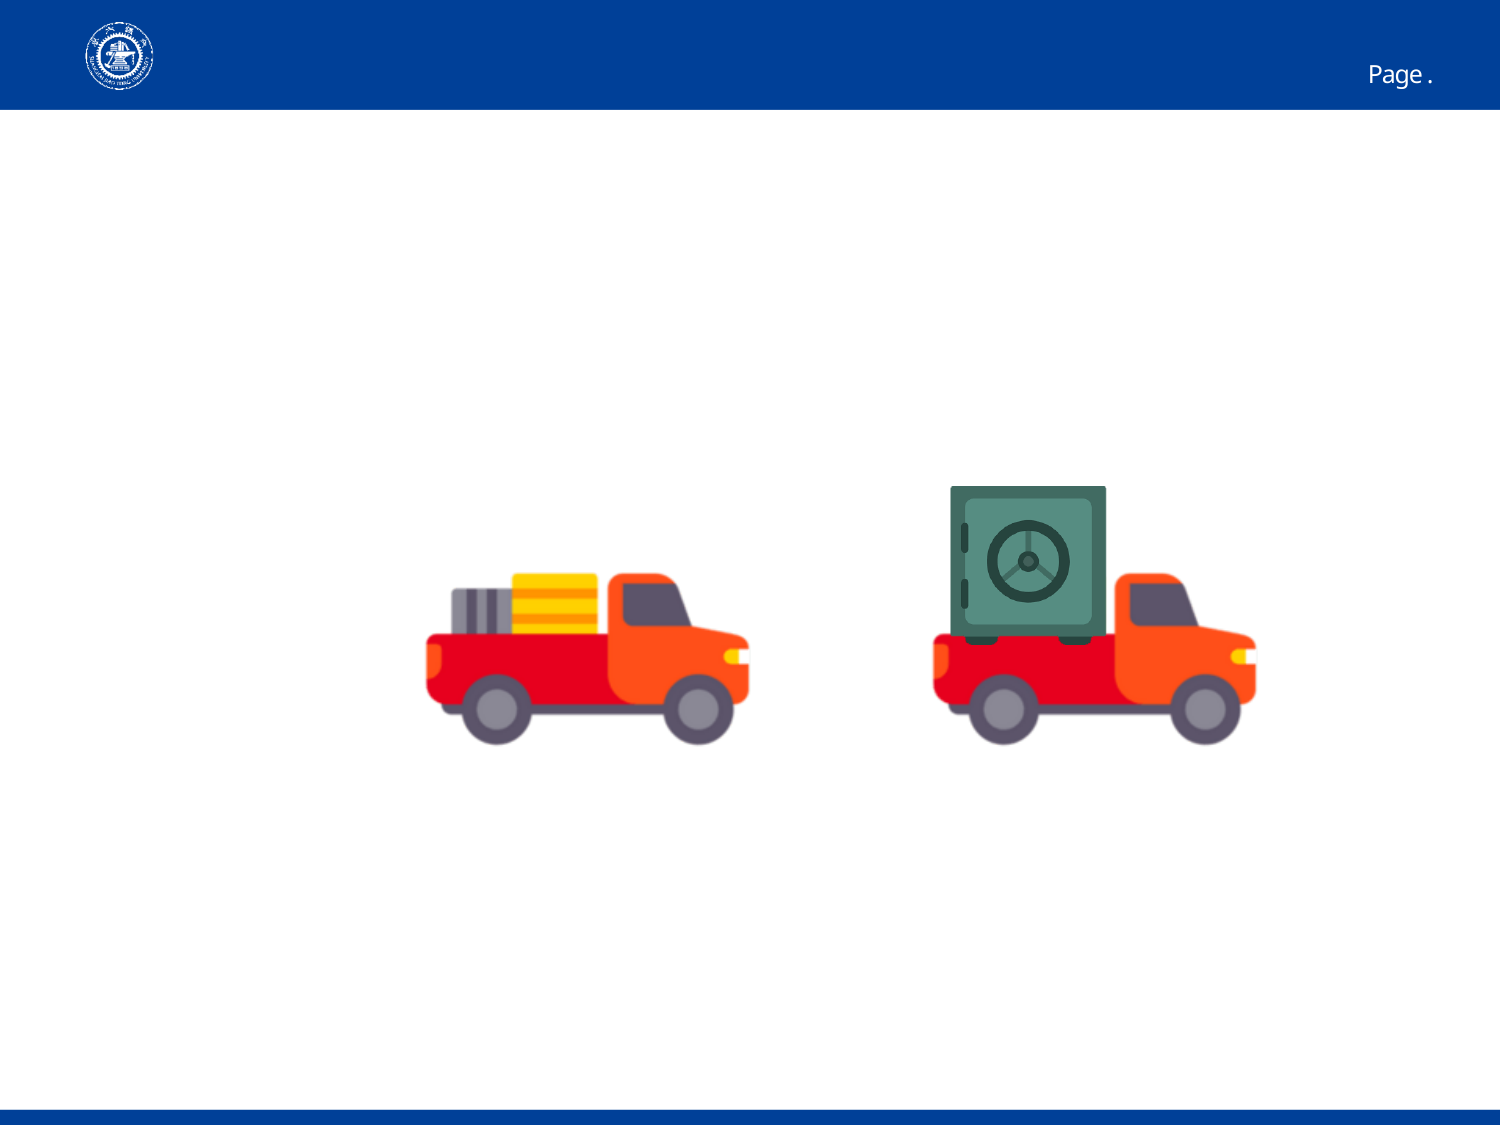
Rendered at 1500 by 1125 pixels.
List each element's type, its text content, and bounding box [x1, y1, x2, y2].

slide_number 20 [1426, 51, 1487, 97]
picture [81, 17, 157, 93]
picture [372, 531, 804, 774]
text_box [879, 485, 1311, 774]
